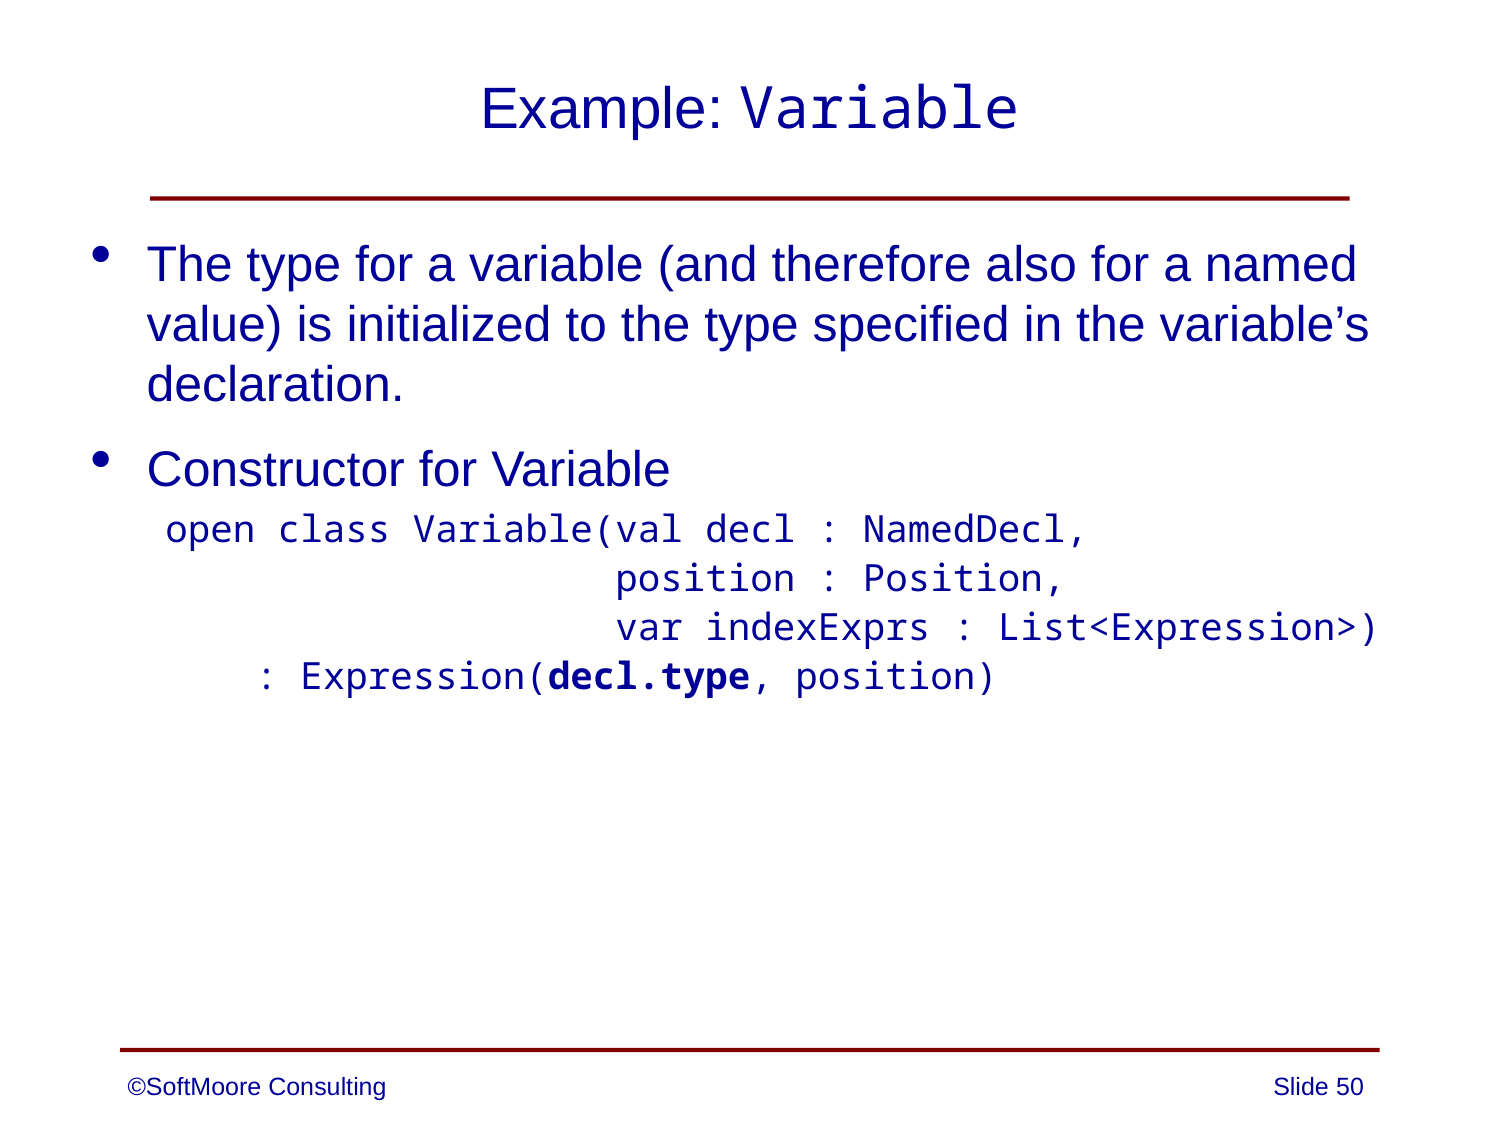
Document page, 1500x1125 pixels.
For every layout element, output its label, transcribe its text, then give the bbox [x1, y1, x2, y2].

slide_number Slide 50 [1078, 1061, 1380, 1109]
list The type for a variable (and therefore also for a named value) is initialized to the type specified in the variable’s declaration. Constructor for Variable open class Variable(val decl : NamedDecl, position : Position, var indexExprs : List<Expression>) : Expression(decl.type, position) [74, 223, 1425, 1034]
footer ©SoftMoore Consulting [111, 1061, 563, 1109]
title Example: Variable [149, 22, 1350, 188]
